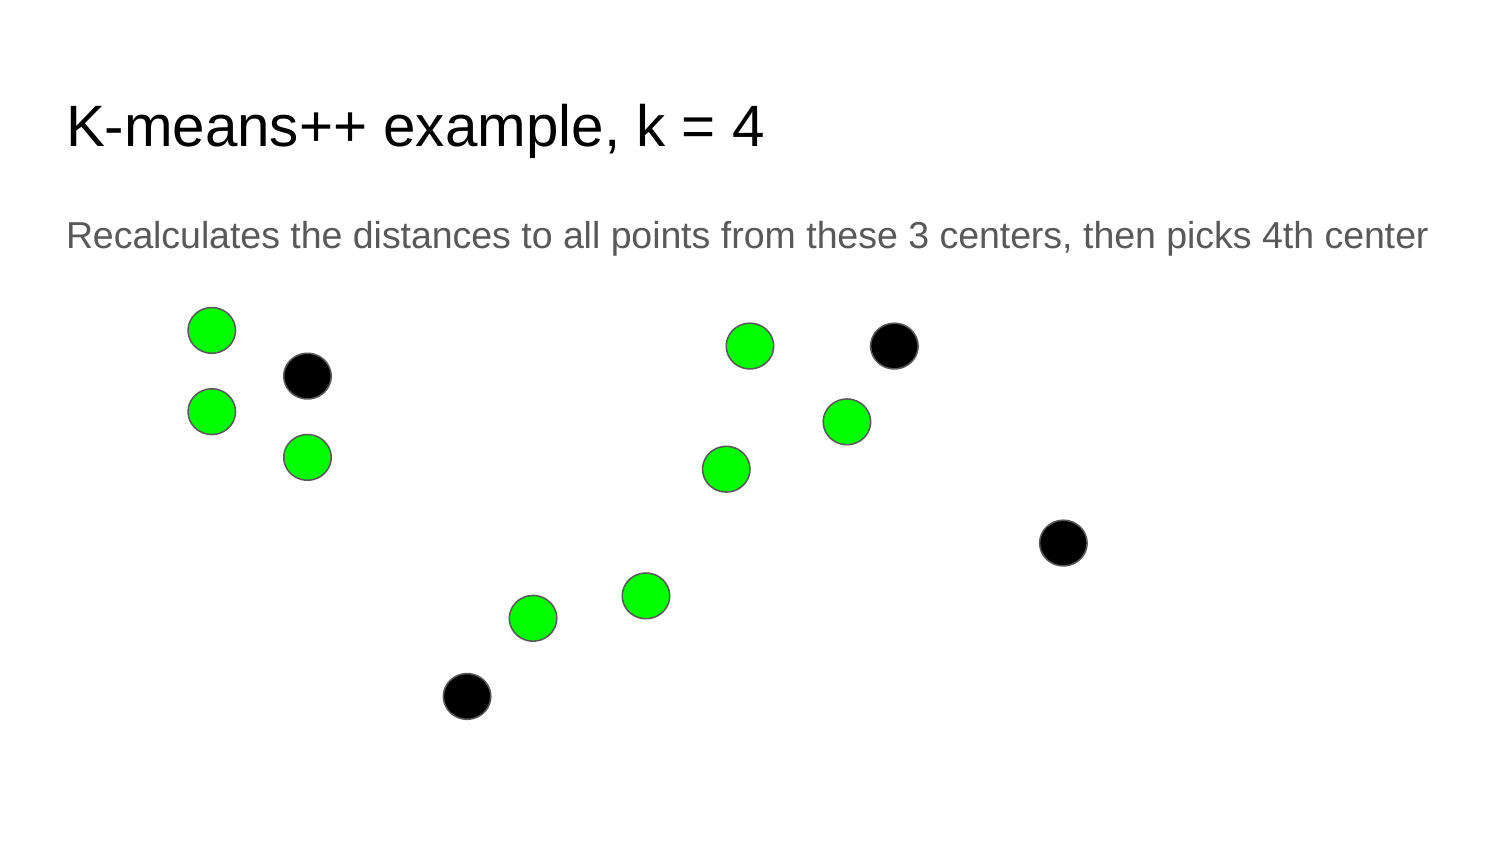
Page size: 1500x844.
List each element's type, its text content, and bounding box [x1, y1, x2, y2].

text_box [509, 595, 557, 642]
text_box [1039, 520, 1088, 566]
text_box [188, 388, 236, 435]
text_box [283, 353, 332, 399]
text_box [443, 673, 491, 720]
title K-means++ example, k = 4 [51, 72, 1449, 167]
text_box [188, 307, 236, 354]
text_box [870, 323, 919, 369]
text_box [823, 398, 871, 445]
text_box [702, 446, 751, 493]
text_box [283, 434, 332, 481]
text_box [726, 323, 774, 369]
list Recalculates the distances to all points from these 3 centers, then picks 4th center [51, 189, 1449, 750]
text_box [622, 573, 670, 619]
